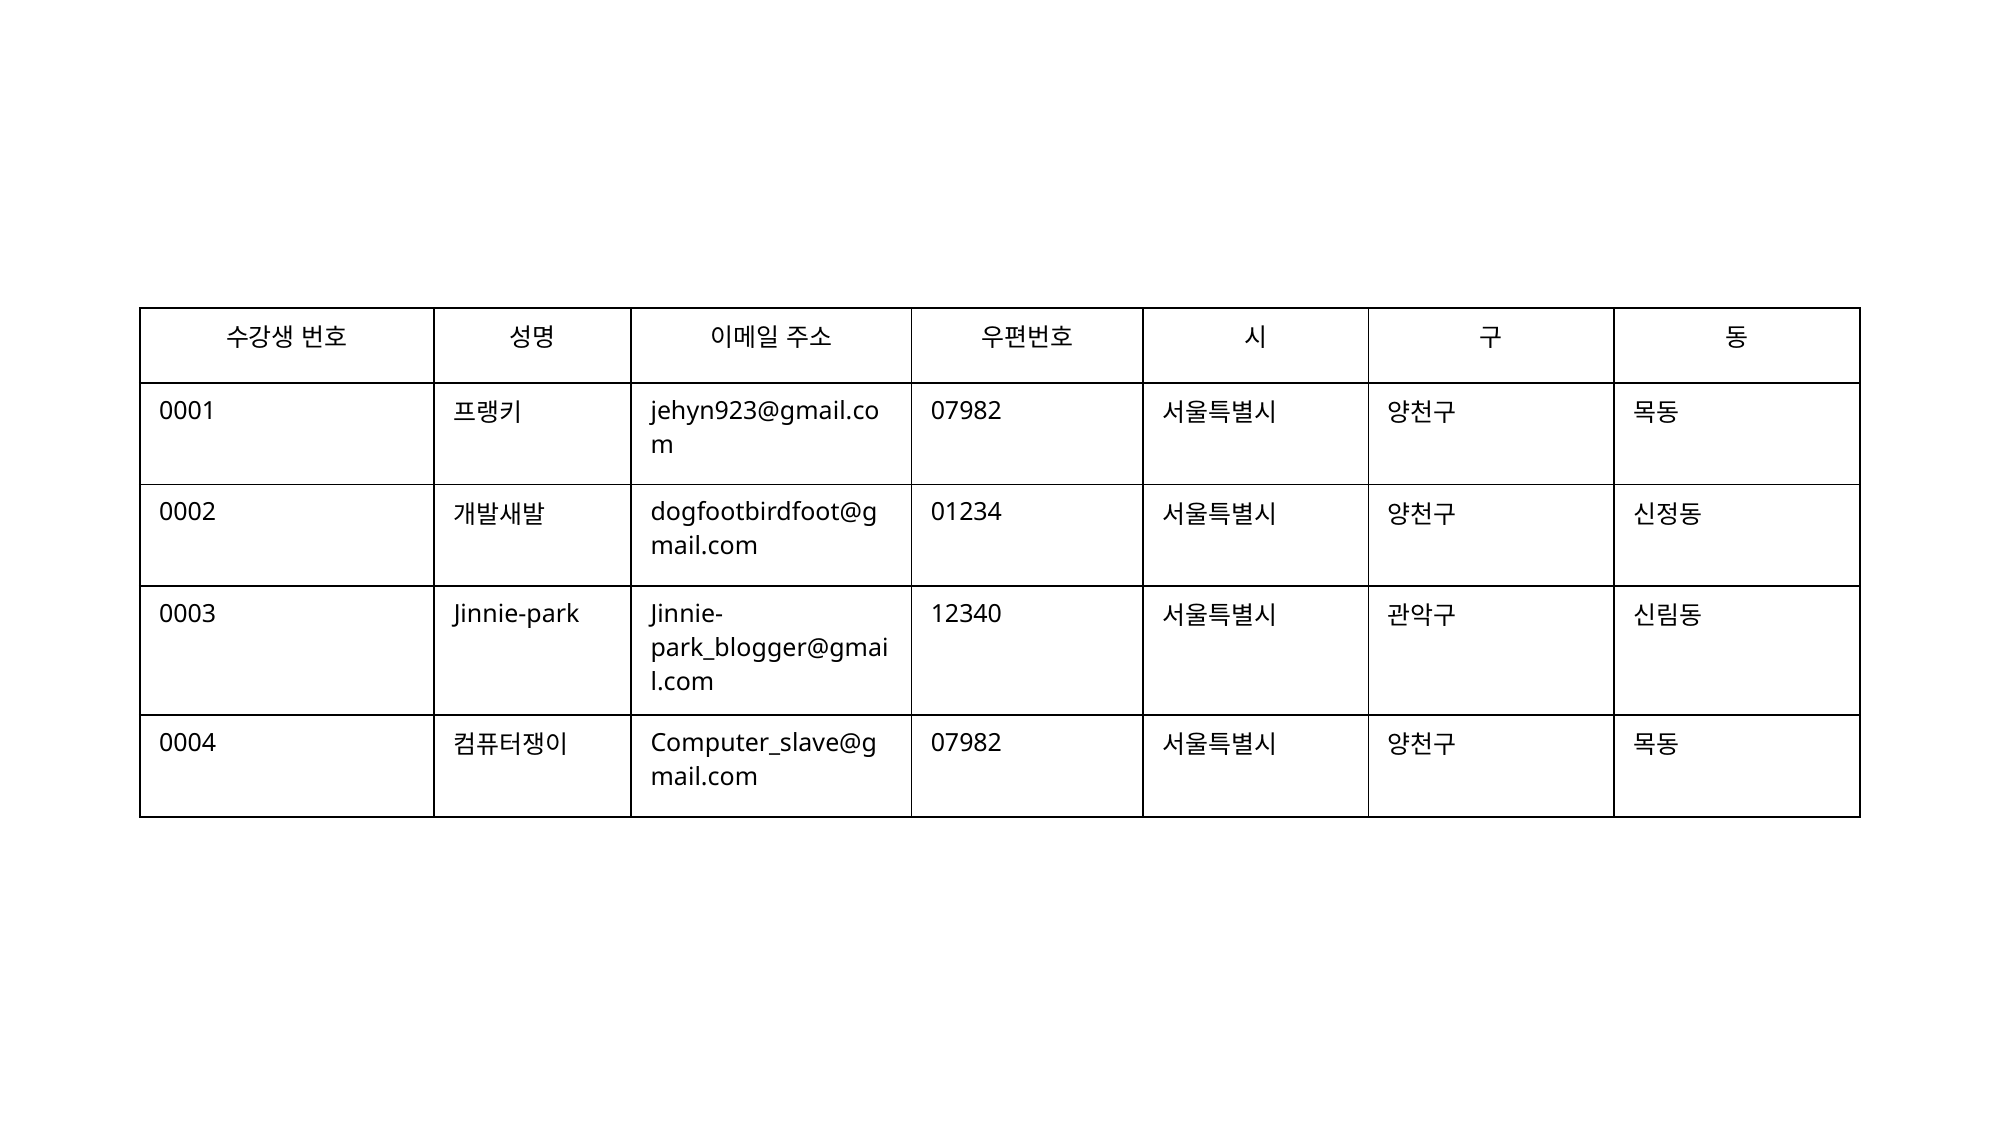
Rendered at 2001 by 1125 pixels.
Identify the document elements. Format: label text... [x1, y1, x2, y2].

table_cell 개발새발 [435, 485, 630, 585]
table_cell 양천구 [1369, 384, 1613, 484]
table_cell jehyn923@gmail.com [632, 384, 911, 484]
table_cell 0002 [141, 485, 433, 585]
table_cell 양천구 [1369, 485, 1613, 585]
table_cell 0003 [141, 587, 433, 714]
table_cell 07982 [912, 384, 1142, 484]
table_cell dogfootbirdfoot@gmail.com [632, 485, 911, 585]
table_cell Jinnie-park_blogger@gmail.com [632, 587, 911, 714]
table_cell 양천구 [1369, 716, 1613, 816]
table_cell 목동 [1615, 384, 1859, 484]
table_cell 목동 [1615, 716, 1859, 816]
table_cell 01234 [912, 485, 1142, 585]
table_cell Jinnie-park [435, 587, 630, 714]
table_header 동 [1615, 309, 1859, 382]
table_cell 서울특별시 [1144, 384, 1368, 484]
table_header 시 [1144, 309, 1368, 382]
table_header 이메일 주소 [632, 309, 911, 382]
table_cell 서울특별시 [1144, 587, 1368, 714]
table_cell 07982 [912, 716, 1142, 816]
table_cell 프랭키 [435, 384, 630, 484]
table_header 우편번호 [912, 309, 1142, 382]
table_cell 신림동 [1615, 587, 1859, 714]
table_cell 0001 [141, 384, 433, 484]
table_header 성명 [435, 309, 630, 382]
table_cell Computer_slave@gmail.com [632, 716, 911, 816]
table_cell 관악구 [1369, 587, 1613, 714]
table_cell 0004 [141, 716, 433, 816]
table_cell 컴퓨터쟁이 [435, 716, 630, 816]
table_cell 신정동 [1615, 485, 1859, 585]
table_header 수강생 번호 [141, 309, 433, 382]
table_cell 12340 [912, 587, 1142, 714]
table_cell 서울특별시 [1144, 716, 1368, 816]
table_header 구 [1369, 309, 1613, 382]
table_cell 서울특별시 [1144, 485, 1368, 585]
